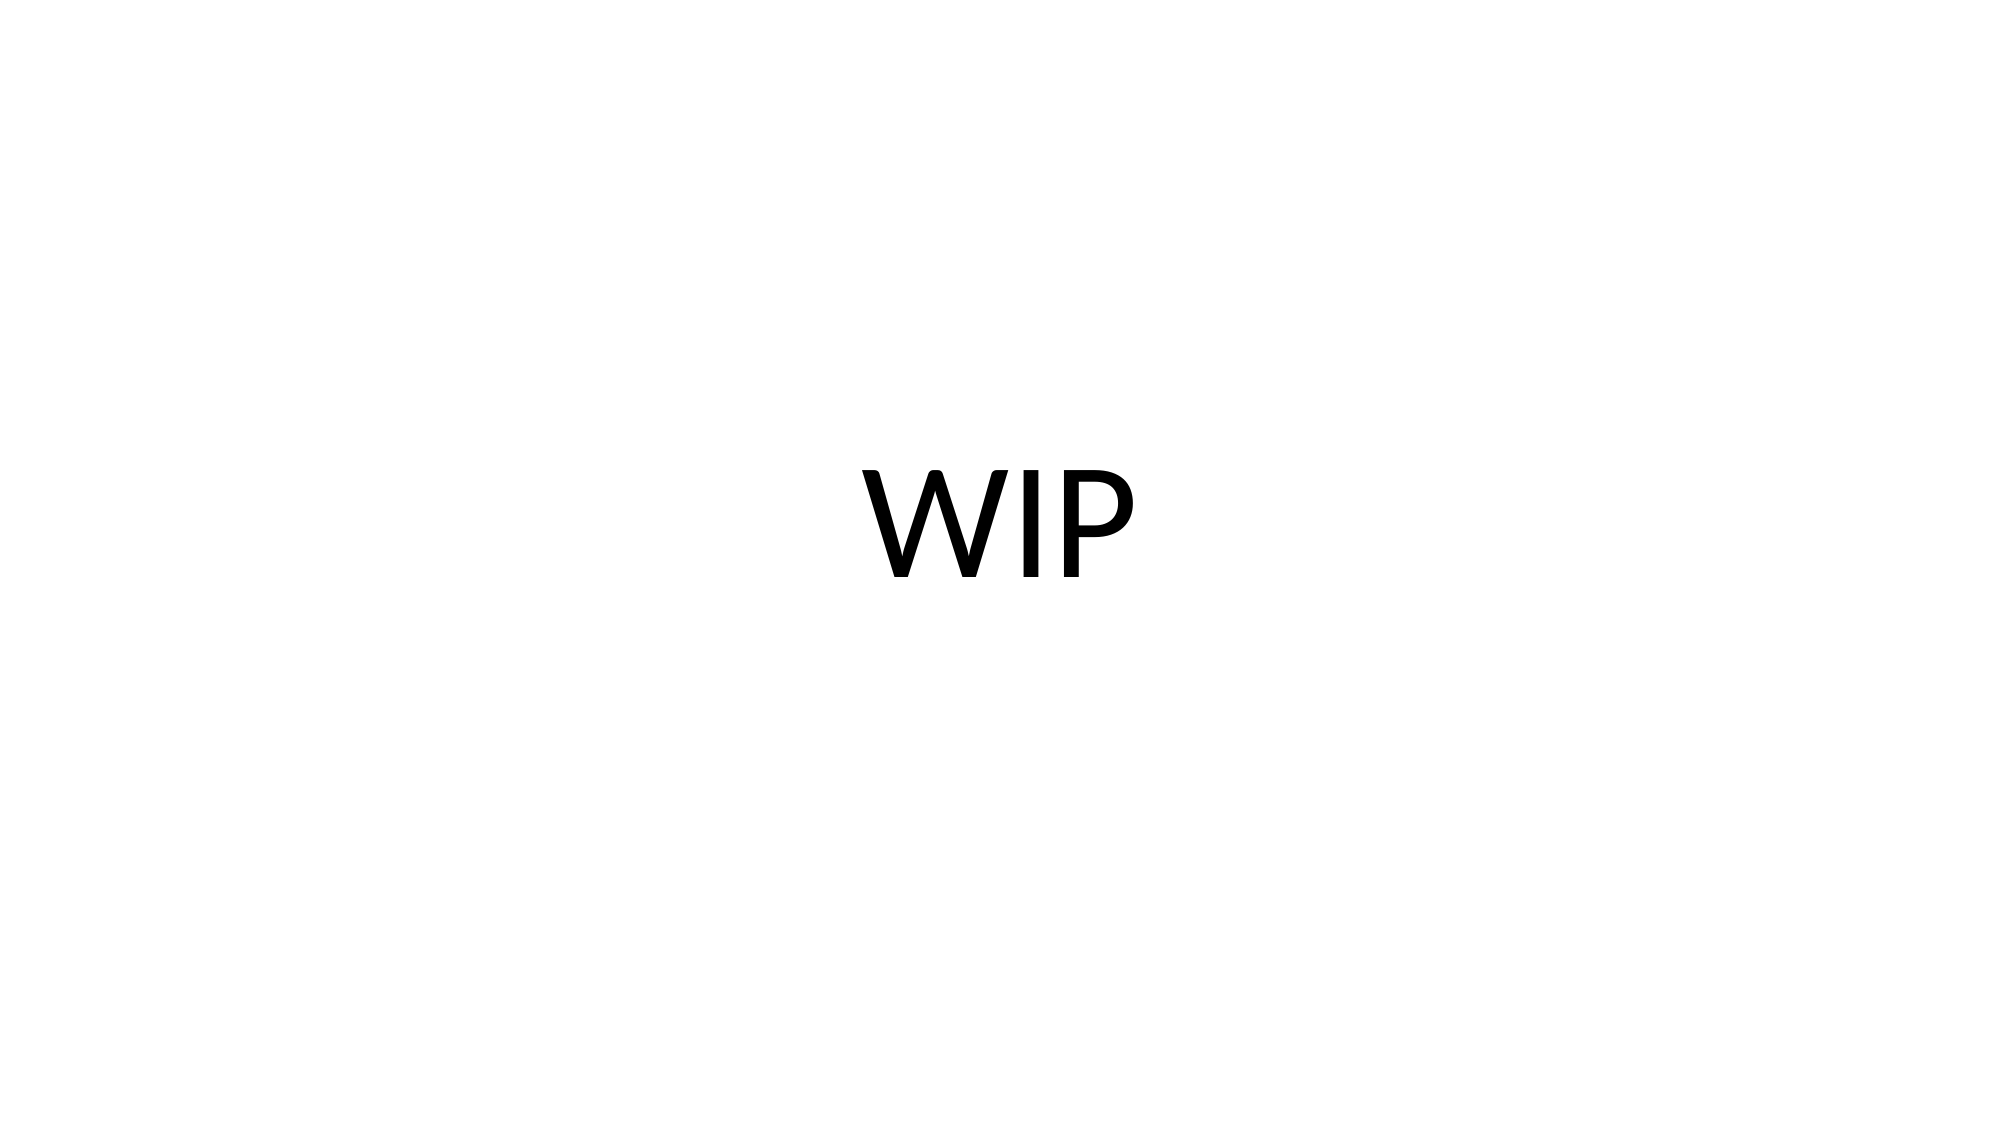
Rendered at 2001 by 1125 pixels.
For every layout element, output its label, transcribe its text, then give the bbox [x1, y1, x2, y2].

text_box WIP [0, 403, 2000, 619]
